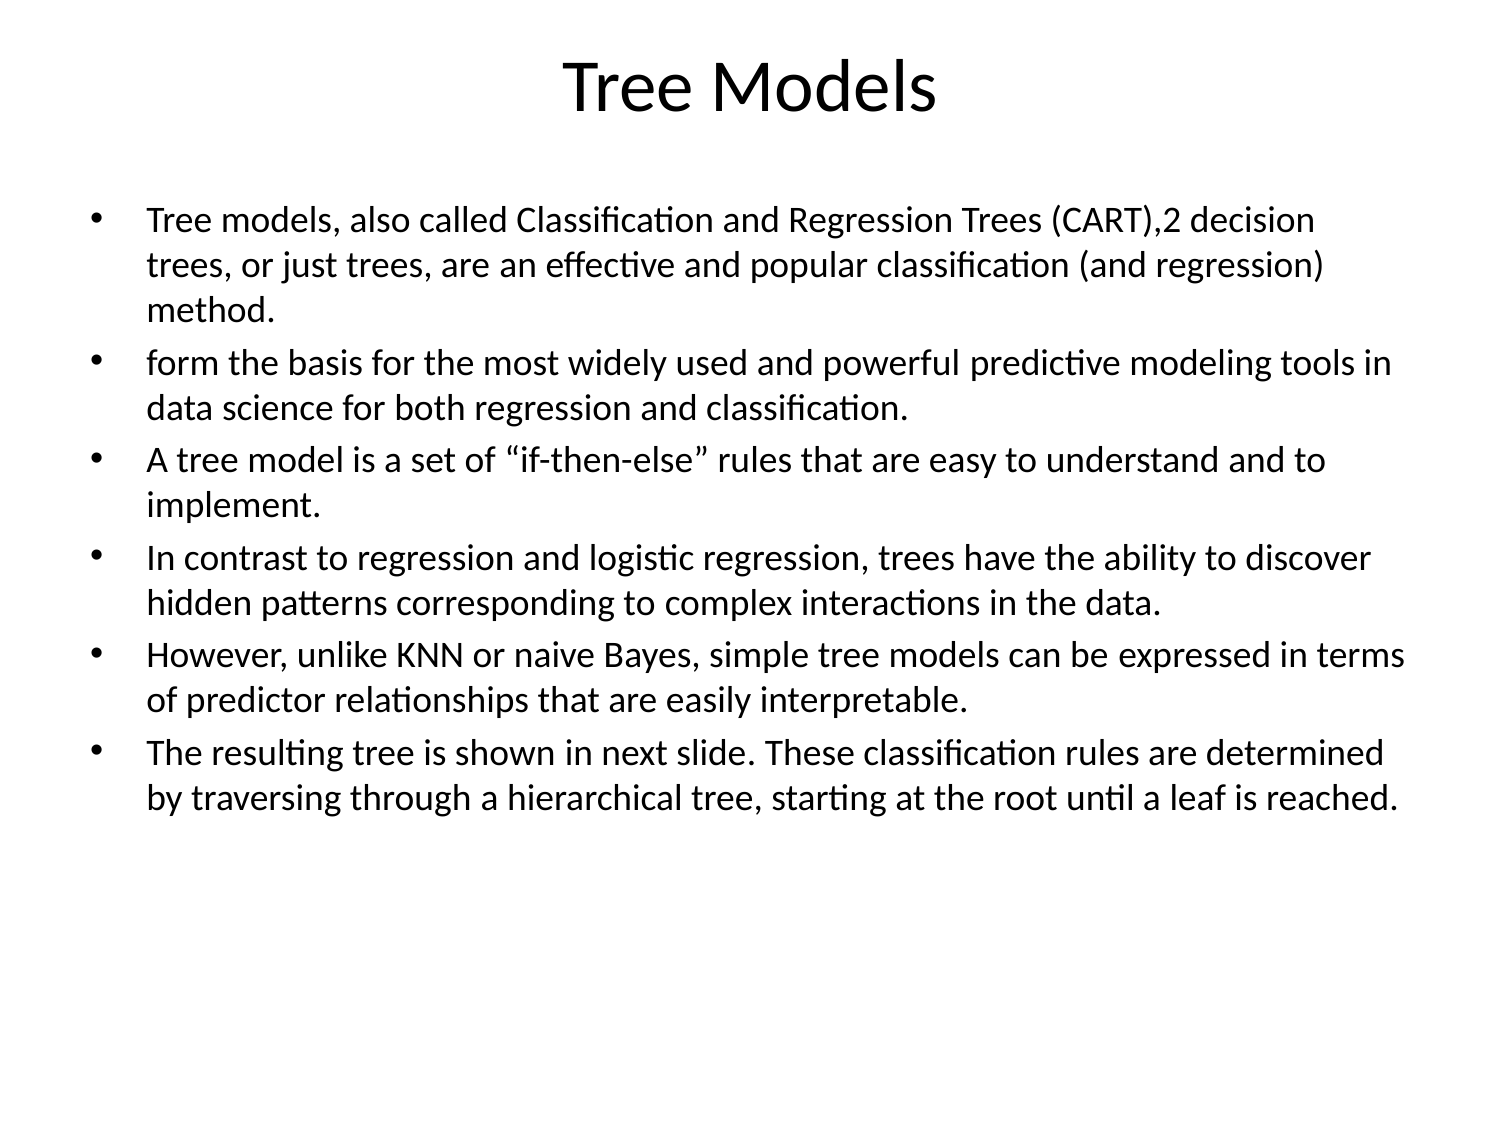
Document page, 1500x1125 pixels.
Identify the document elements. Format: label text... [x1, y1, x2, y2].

list Tree models, also called Classification and Regression Trees (CART),2 decision trees, or just trees, are an effective and popular classification (and regression) method. form the basis for the most widely used and powerful predictive modeling tools in data science for both regression and classification. A tree model is a set of “if-then-else” rules that are easy to understand and to implement. In contrast to regression and logistic regression, trees have the ability to discover hidden patterns corresponding to complex interactions in the data. However, unlike KNN or naive Bayes, simple tree models can be expressed in terms of predictor relationships that are easily interpretable. The resulting tree is shown in next slide. These classification rules are determined by traversing through a hierarchical tree, starting at the root until a leaf is reached. [75, 187, 1425, 1005]
title Tree Models [75, 12, 1425, 150]
